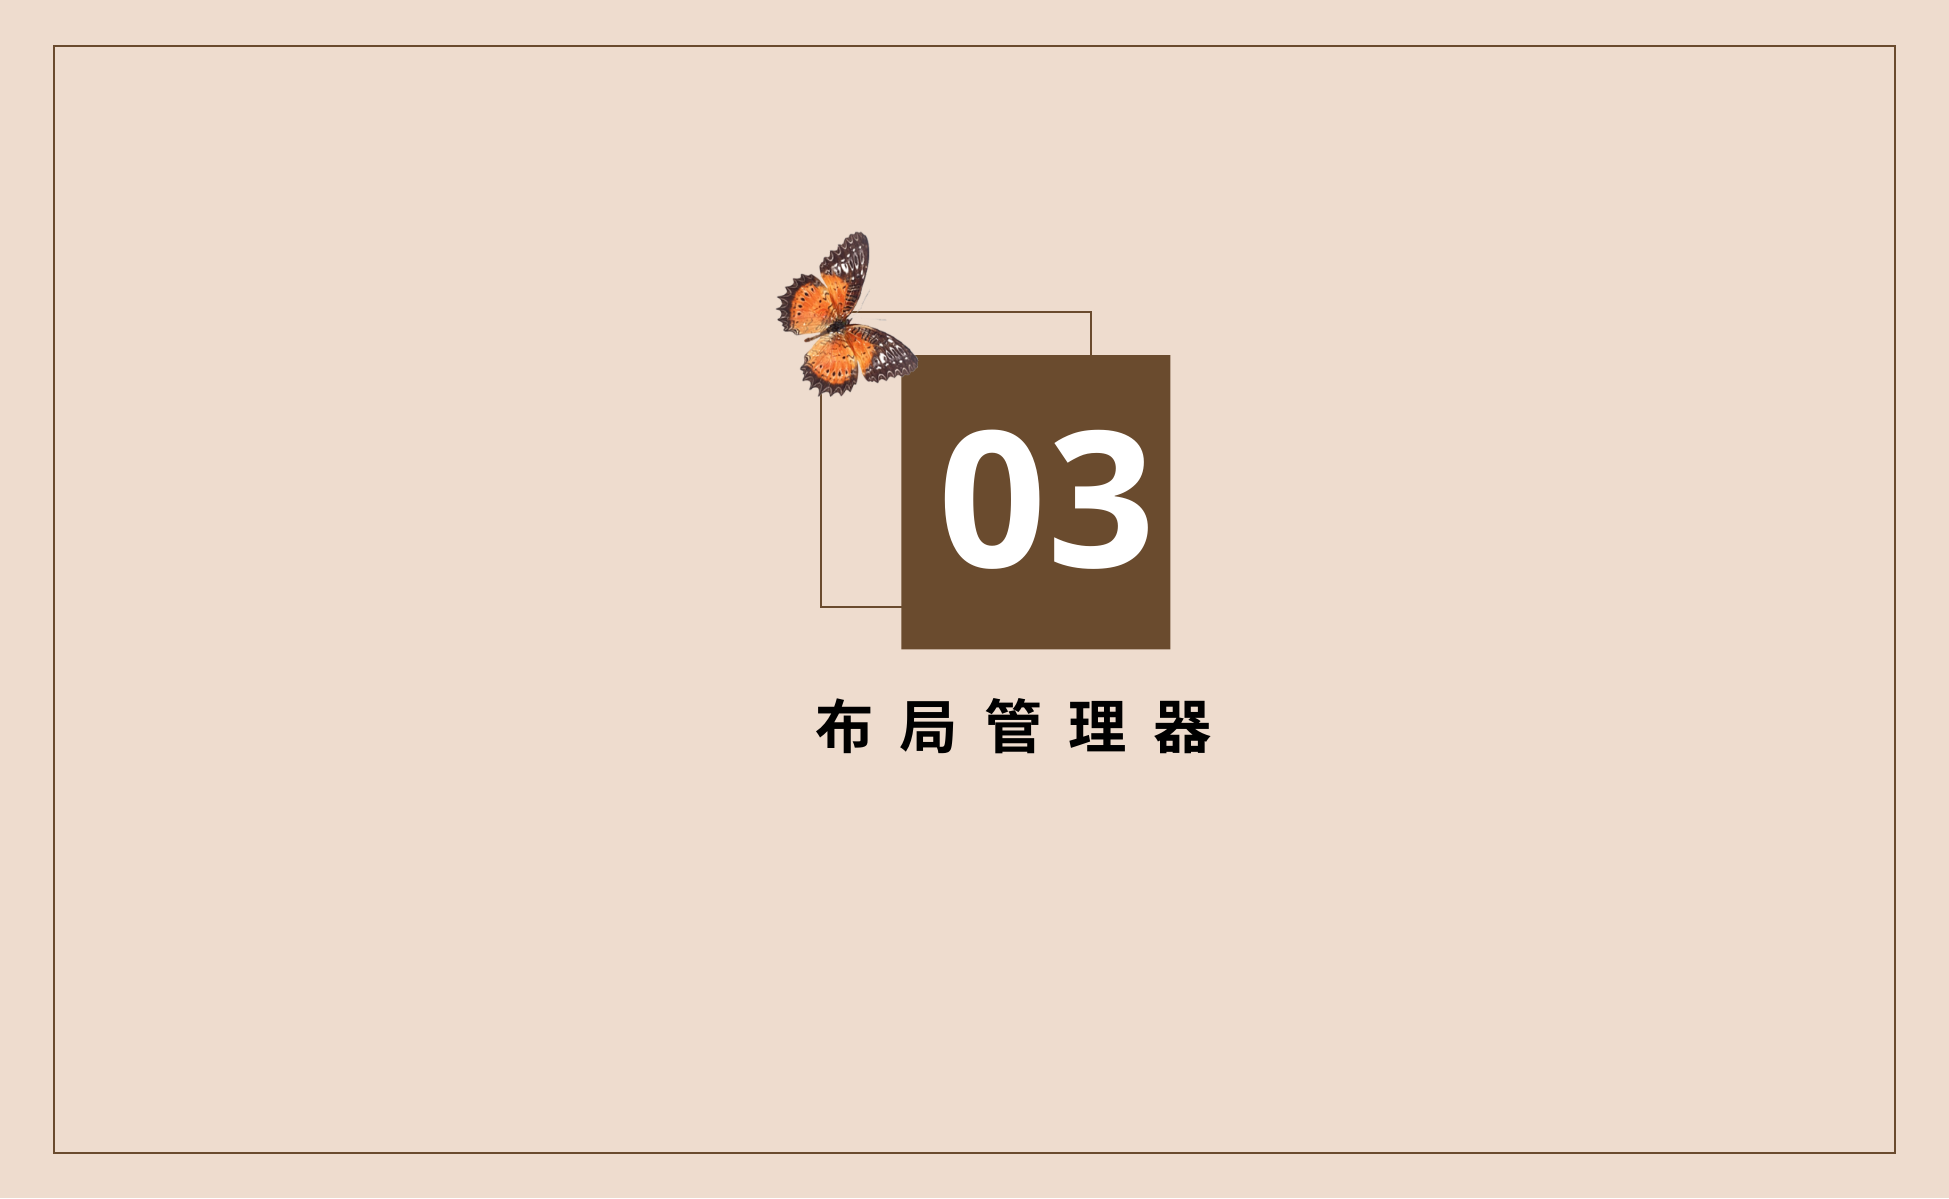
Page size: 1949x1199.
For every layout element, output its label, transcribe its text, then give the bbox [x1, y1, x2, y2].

text_box [900, 354, 1172, 650]
text_box [927, 311, 1092, 370]
text_box 03 [924, 370, 1171, 613]
text_box 布 局 管 理 器 [800, 682, 1271, 768]
text_box [53, 45, 1896, 1154]
text_box [820, 402, 924, 608]
picture [772, 218, 927, 402]
